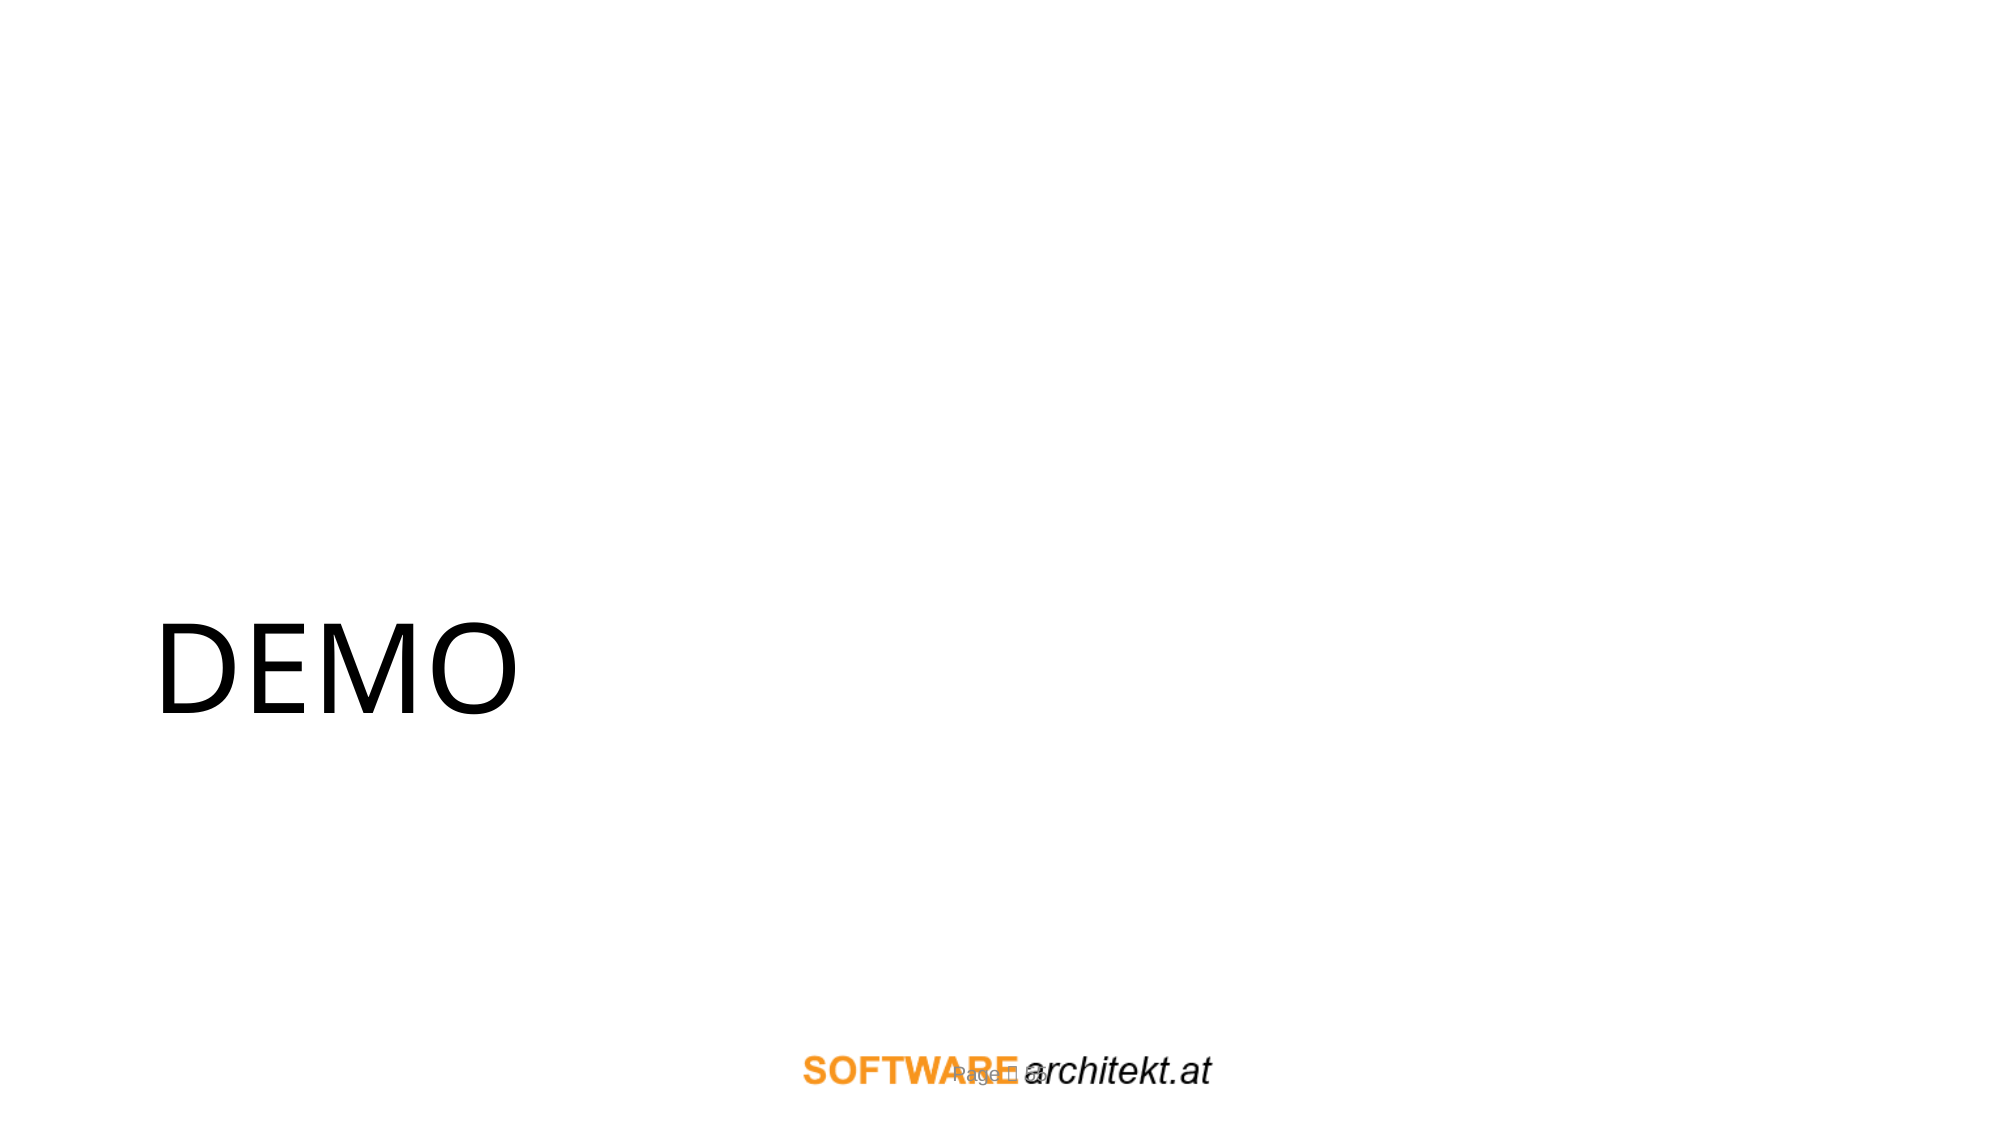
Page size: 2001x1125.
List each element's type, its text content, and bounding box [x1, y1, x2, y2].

footer Page  55 [662, 1042, 1338, 1103]
title DEMO [136, 280, 1862, 749]
